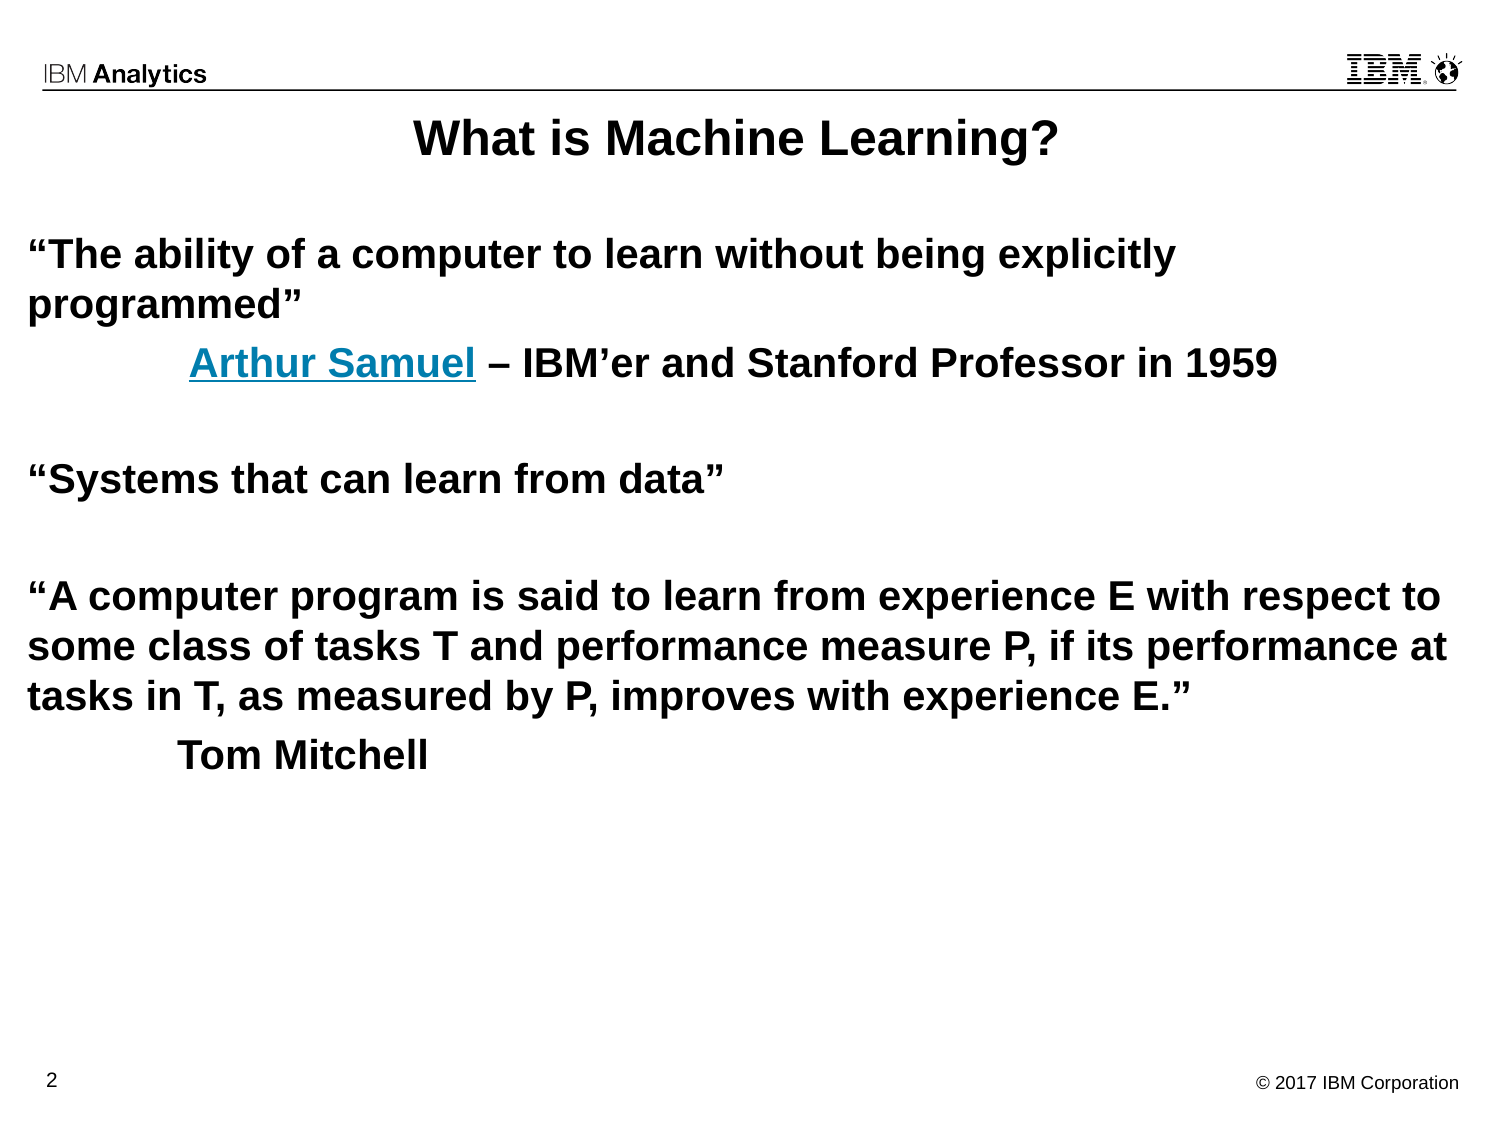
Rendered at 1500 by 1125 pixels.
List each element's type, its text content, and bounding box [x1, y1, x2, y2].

picture [1336, 42, 1471, 94]
picture [26, 46, 225, 102]
list “The ability of a computer to learn without being explicitly programmed” Arthur Samuel – IBM’er and Stanford Professor in 1959 “Systems that can learn from data” “A computer program is said to learn from experience E with respect to some class of tasks T and performance measure P, if its performance at tasks in T, as measured by P, improves with experience E.” Tom Mitchell [27, 219, 1472, 1068]
title What is Machine Learning? [43, 97, 1446, 180]
